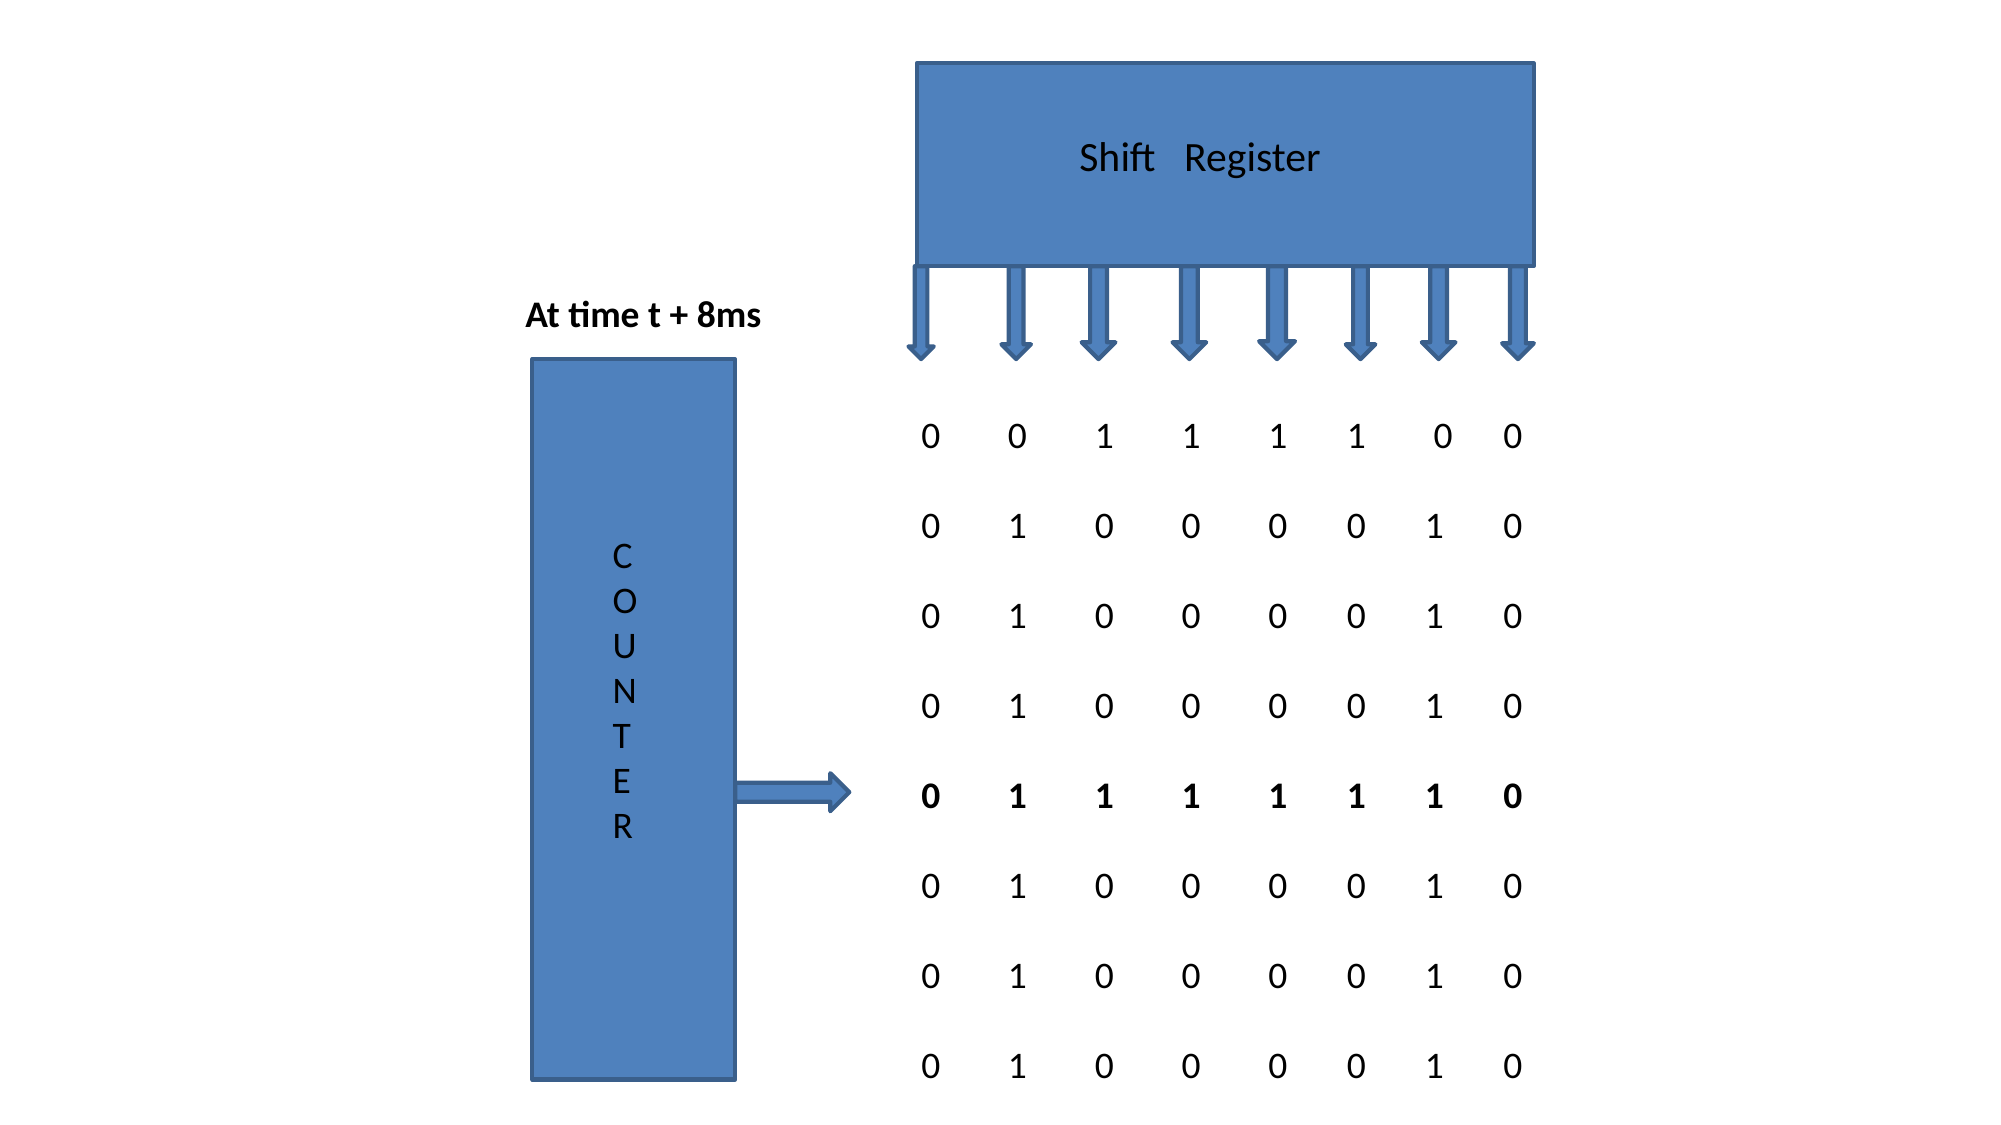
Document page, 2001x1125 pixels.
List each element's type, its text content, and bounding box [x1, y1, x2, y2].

text_box C O U N T E R [597, 523, 695, 853]
text_box [1419, 284, 1458, 359]
text_box [1343, 284, 1378, 359]
text_box [1257, 284, 1297, 359]
text_box [530, 357, 737, 1082]
text_box [1079, 284, 1118, 359]
text_box [906, 264, 936, 359]
text_box 0 0 1 1 1 1 0 0 0 1 0 0 0 0 1 0 0 1 0 0 0 0 1 0 0 1 0 0 0 0 1 0 0 1 1 1 1 1 1 0 0 1 0 0 0 0 1 0 0 1 0 0 0 0 1 0 0 1 0 0 0 0 1 0 [889, 359, 1555, 1094]
text_box [733, 771, 852, 814]
text_box Shift Register [1064, 122, 1762, 188]
text_box [916, 223, 1534, 284]
text_box [1170, 284, 1209, 359]
text_box [999, 284, 1033, 359]
text_box [915, 61, 1536, 268]
text_box [1500, 284, 1536, 359]
text_box At time t + 8ms [510, 282, 777, 343]
